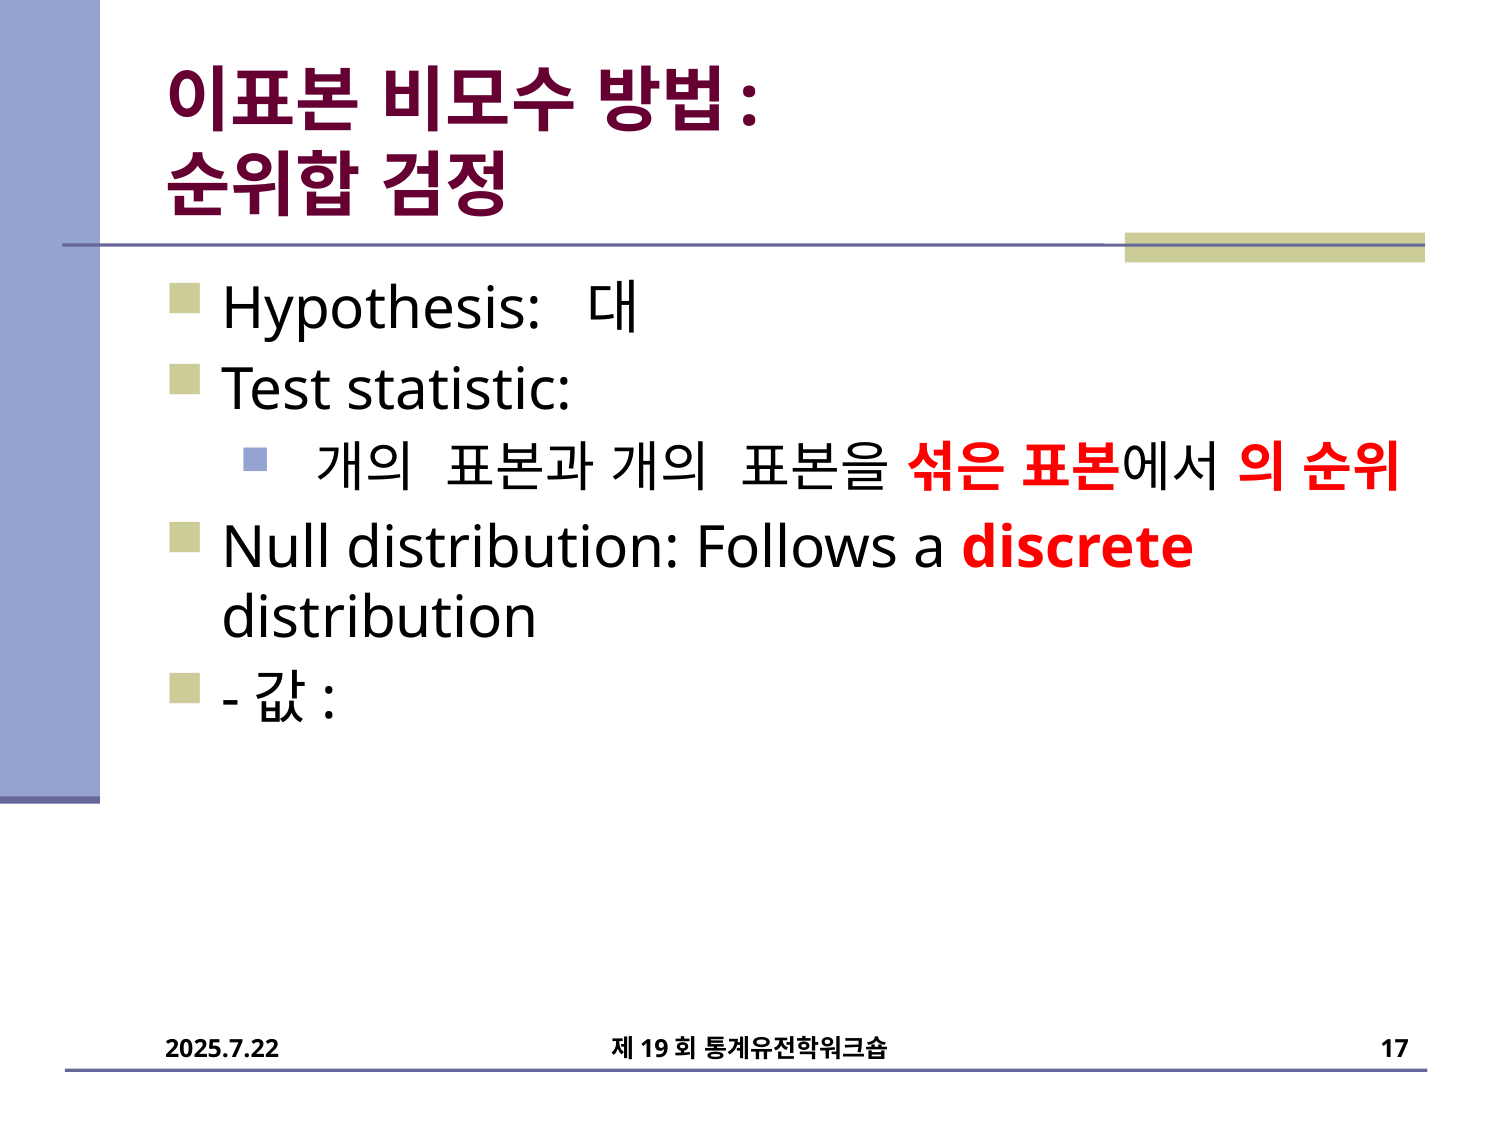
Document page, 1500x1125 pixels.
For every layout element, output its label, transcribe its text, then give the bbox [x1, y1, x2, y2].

title 이표본 비모수 방법: 순위합 검정 [149, 45, 1426, 234]
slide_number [149, 1025, 476, 1101]
slide_number 17 [1111, 1025, 1424, 1056]
footer 제19회 통계유전학워크숍 [506, 1025, 994, 1101]
